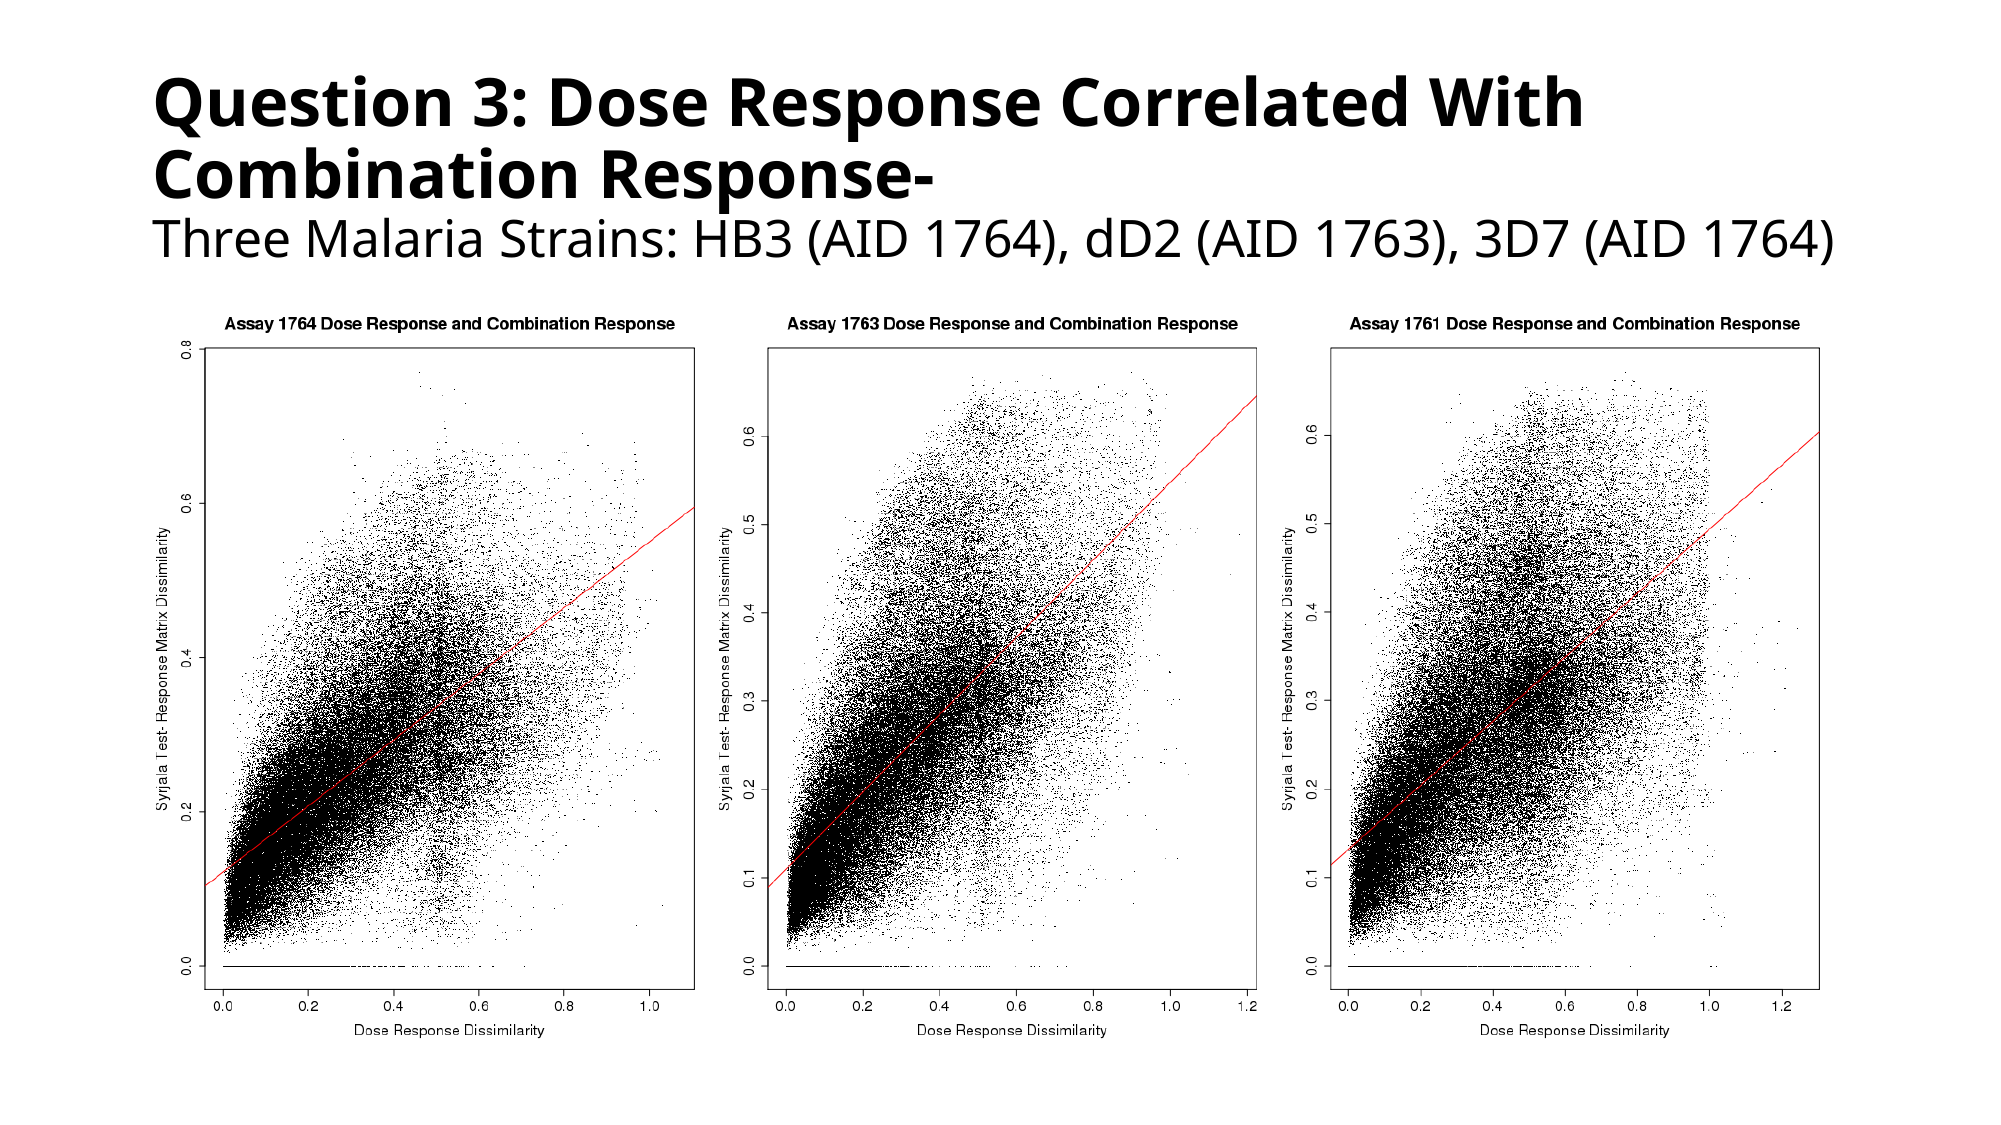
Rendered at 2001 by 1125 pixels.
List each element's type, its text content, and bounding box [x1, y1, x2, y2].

picture [156, 299, 1844, 1050]
title Question 3: Dose Response Correlated With Combination Response- Three Malaria Strains: HB3 (AID 1764), dD2 (AID 1763), 3D7 (AID 1764) [137, 59, 1907, 278]
